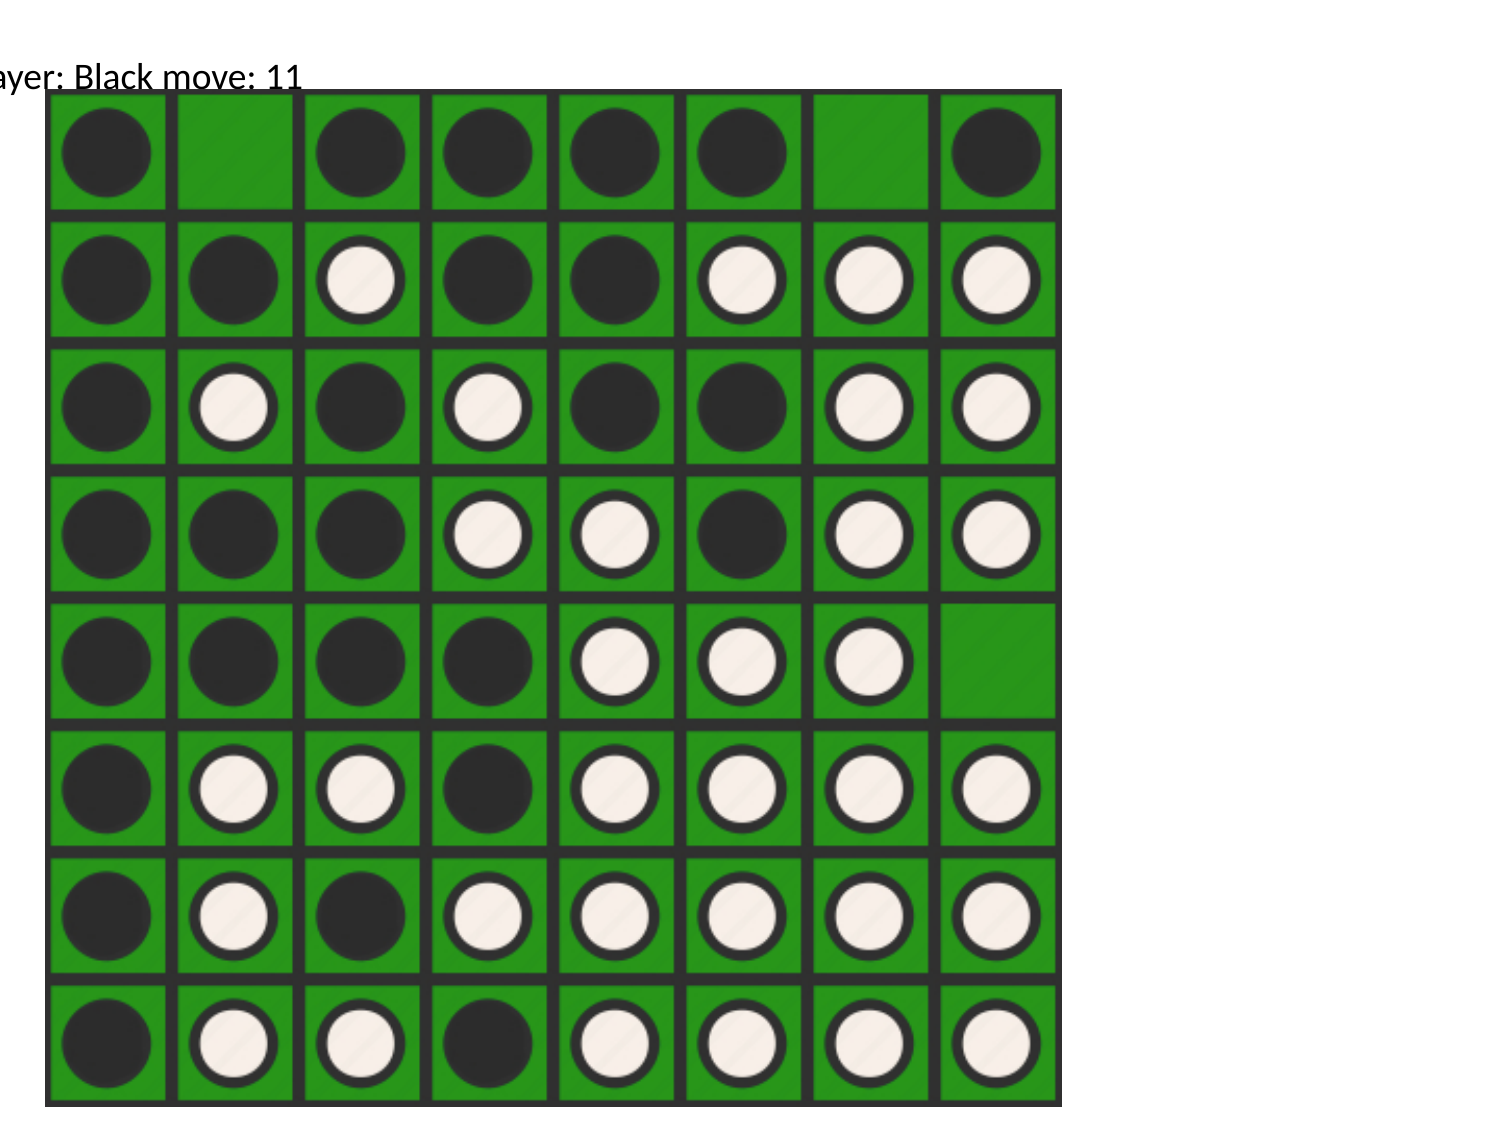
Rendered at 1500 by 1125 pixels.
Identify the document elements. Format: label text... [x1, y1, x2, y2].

text_box turn: 57 player: Black move: 11 [0, 44, 319, 105]
picture [44, 89, 1062, 1107]
